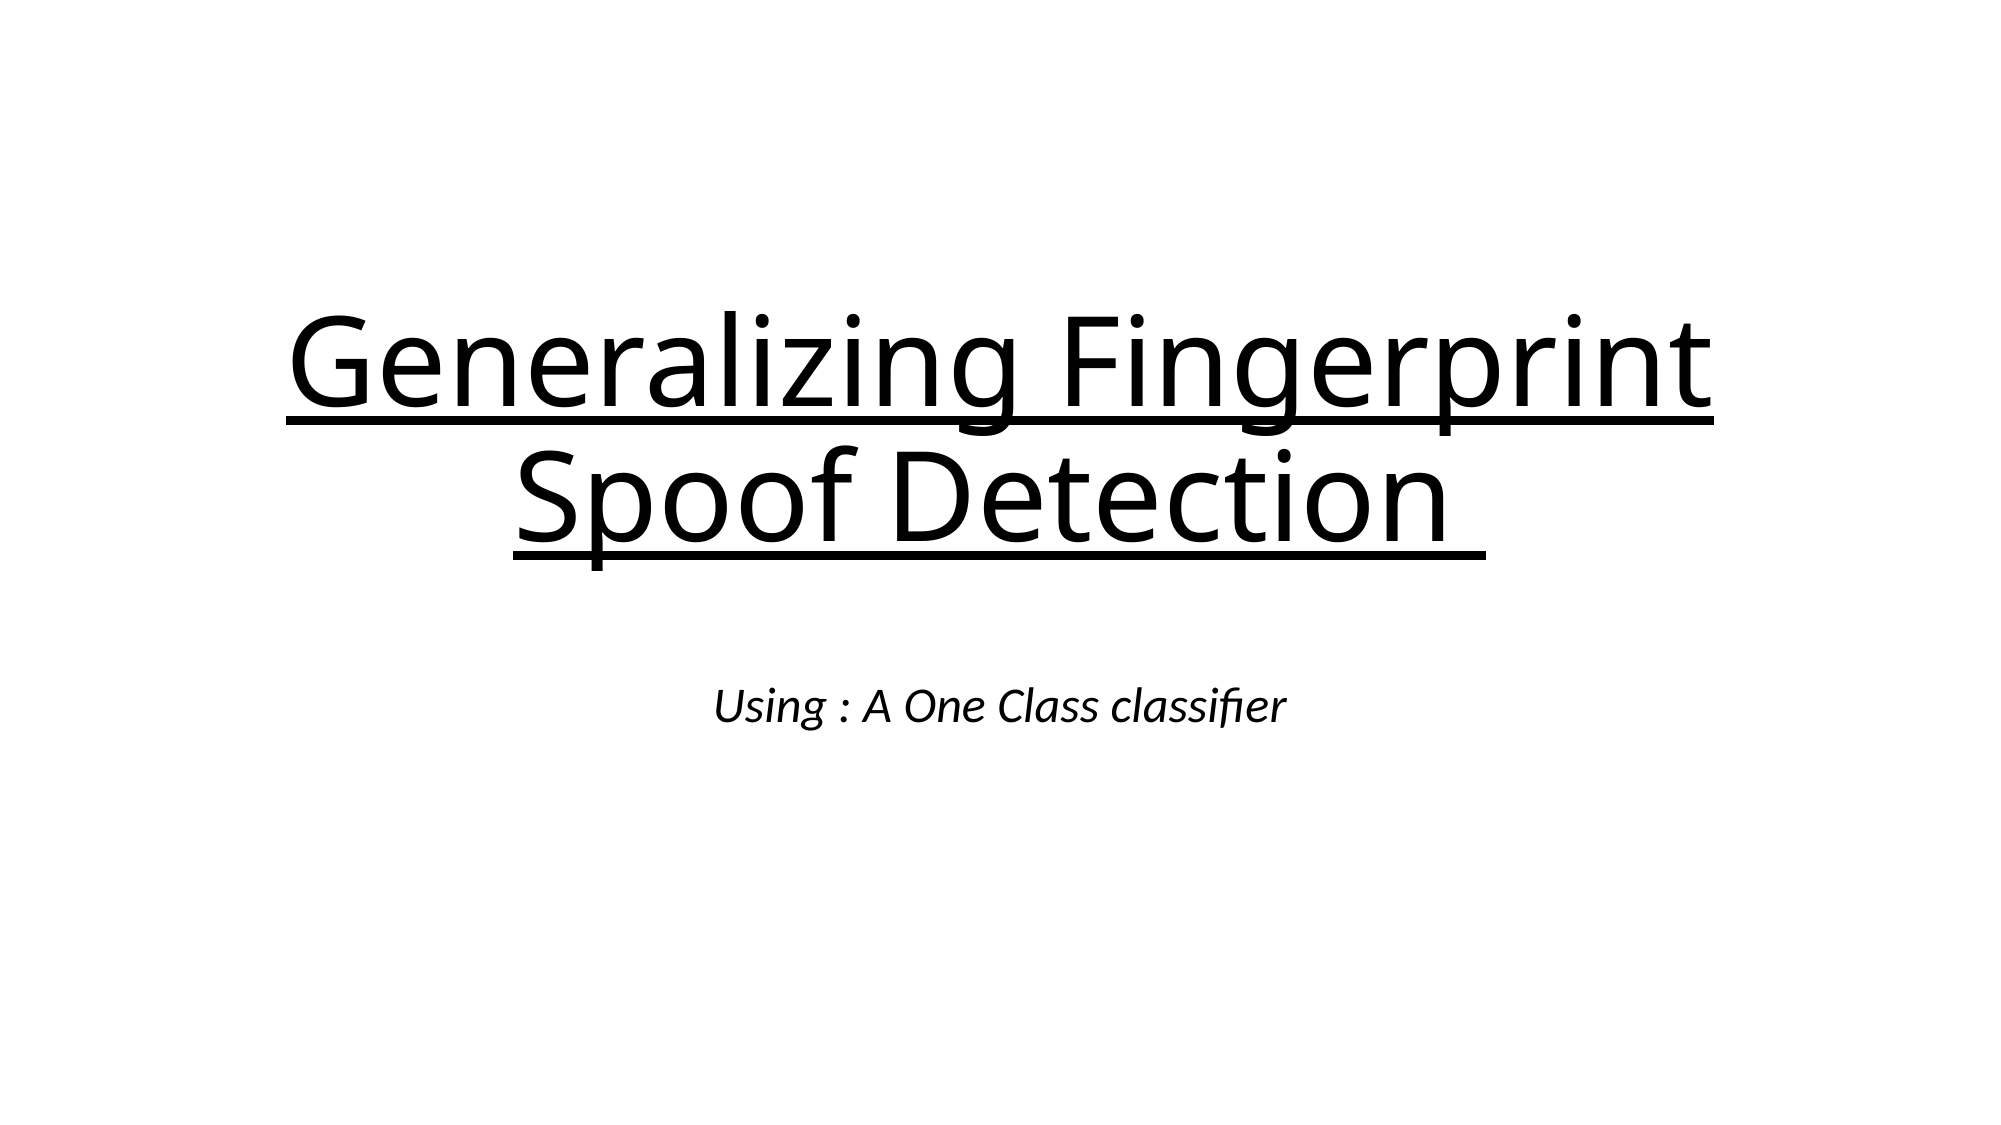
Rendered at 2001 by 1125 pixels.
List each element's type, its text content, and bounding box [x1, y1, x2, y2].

subtitle Using : A One Class classifier [249, 590, 1750, 863]
title Generalizing Fingerprint Spoof Detection [249, 184, 1750, 576]
